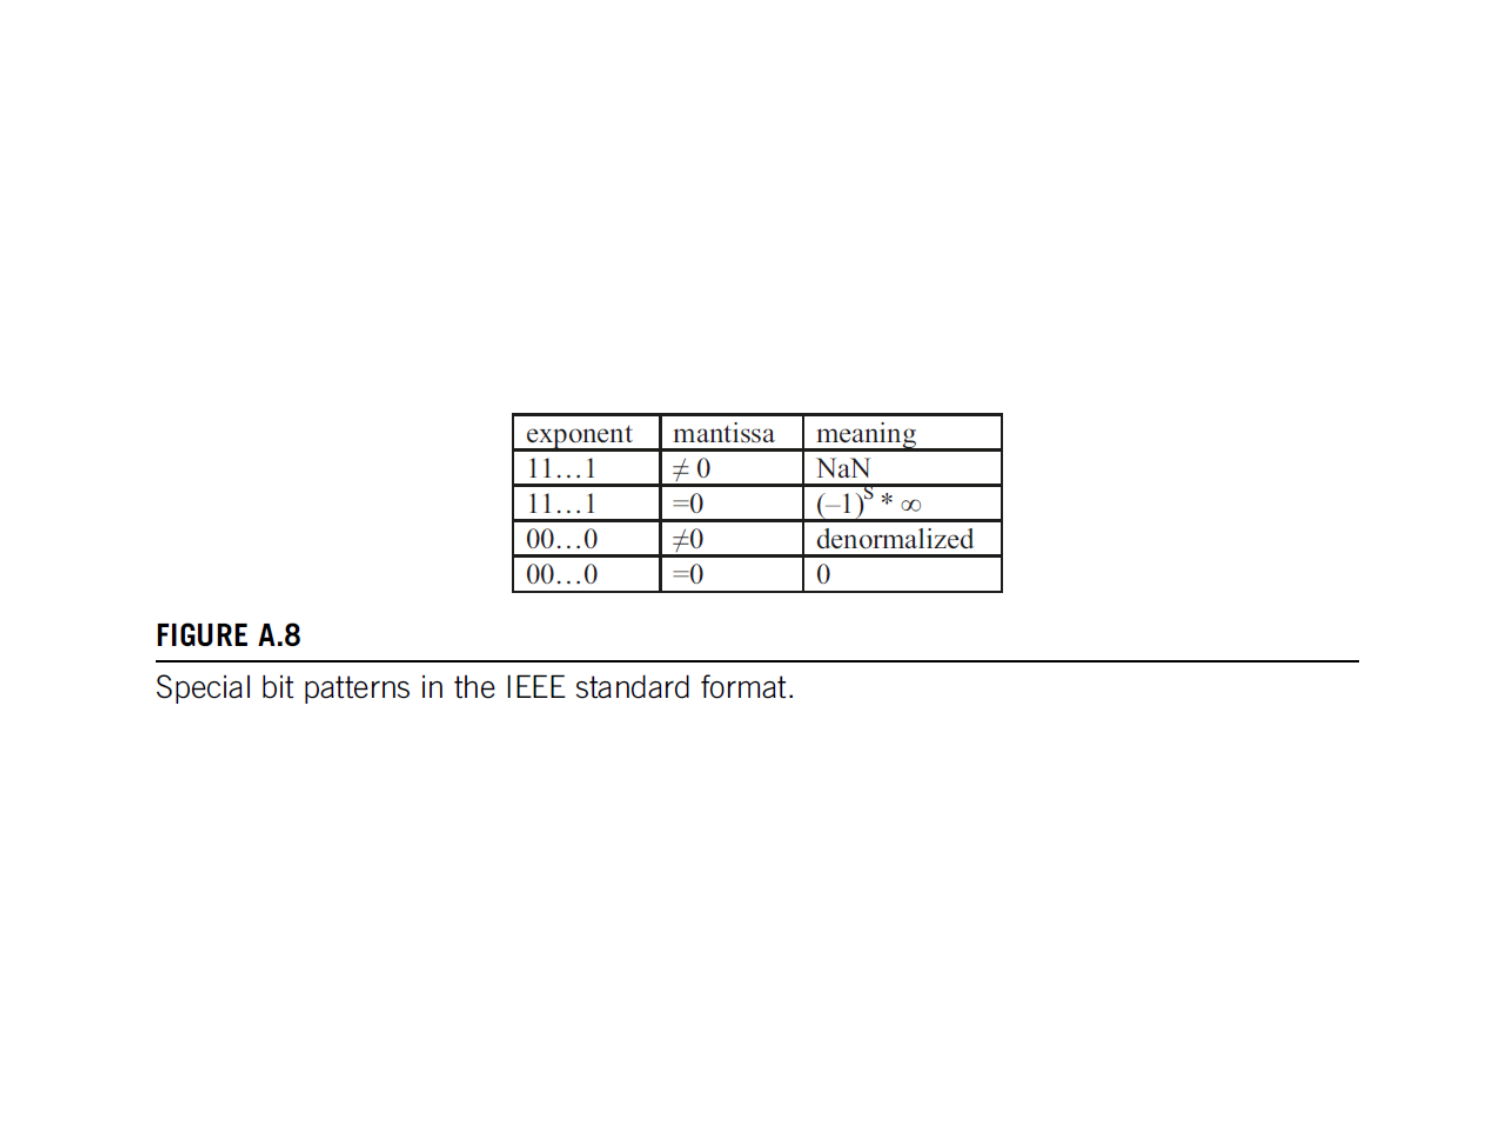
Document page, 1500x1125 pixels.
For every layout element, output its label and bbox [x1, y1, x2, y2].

picture [137, 400, 1378, 725]
